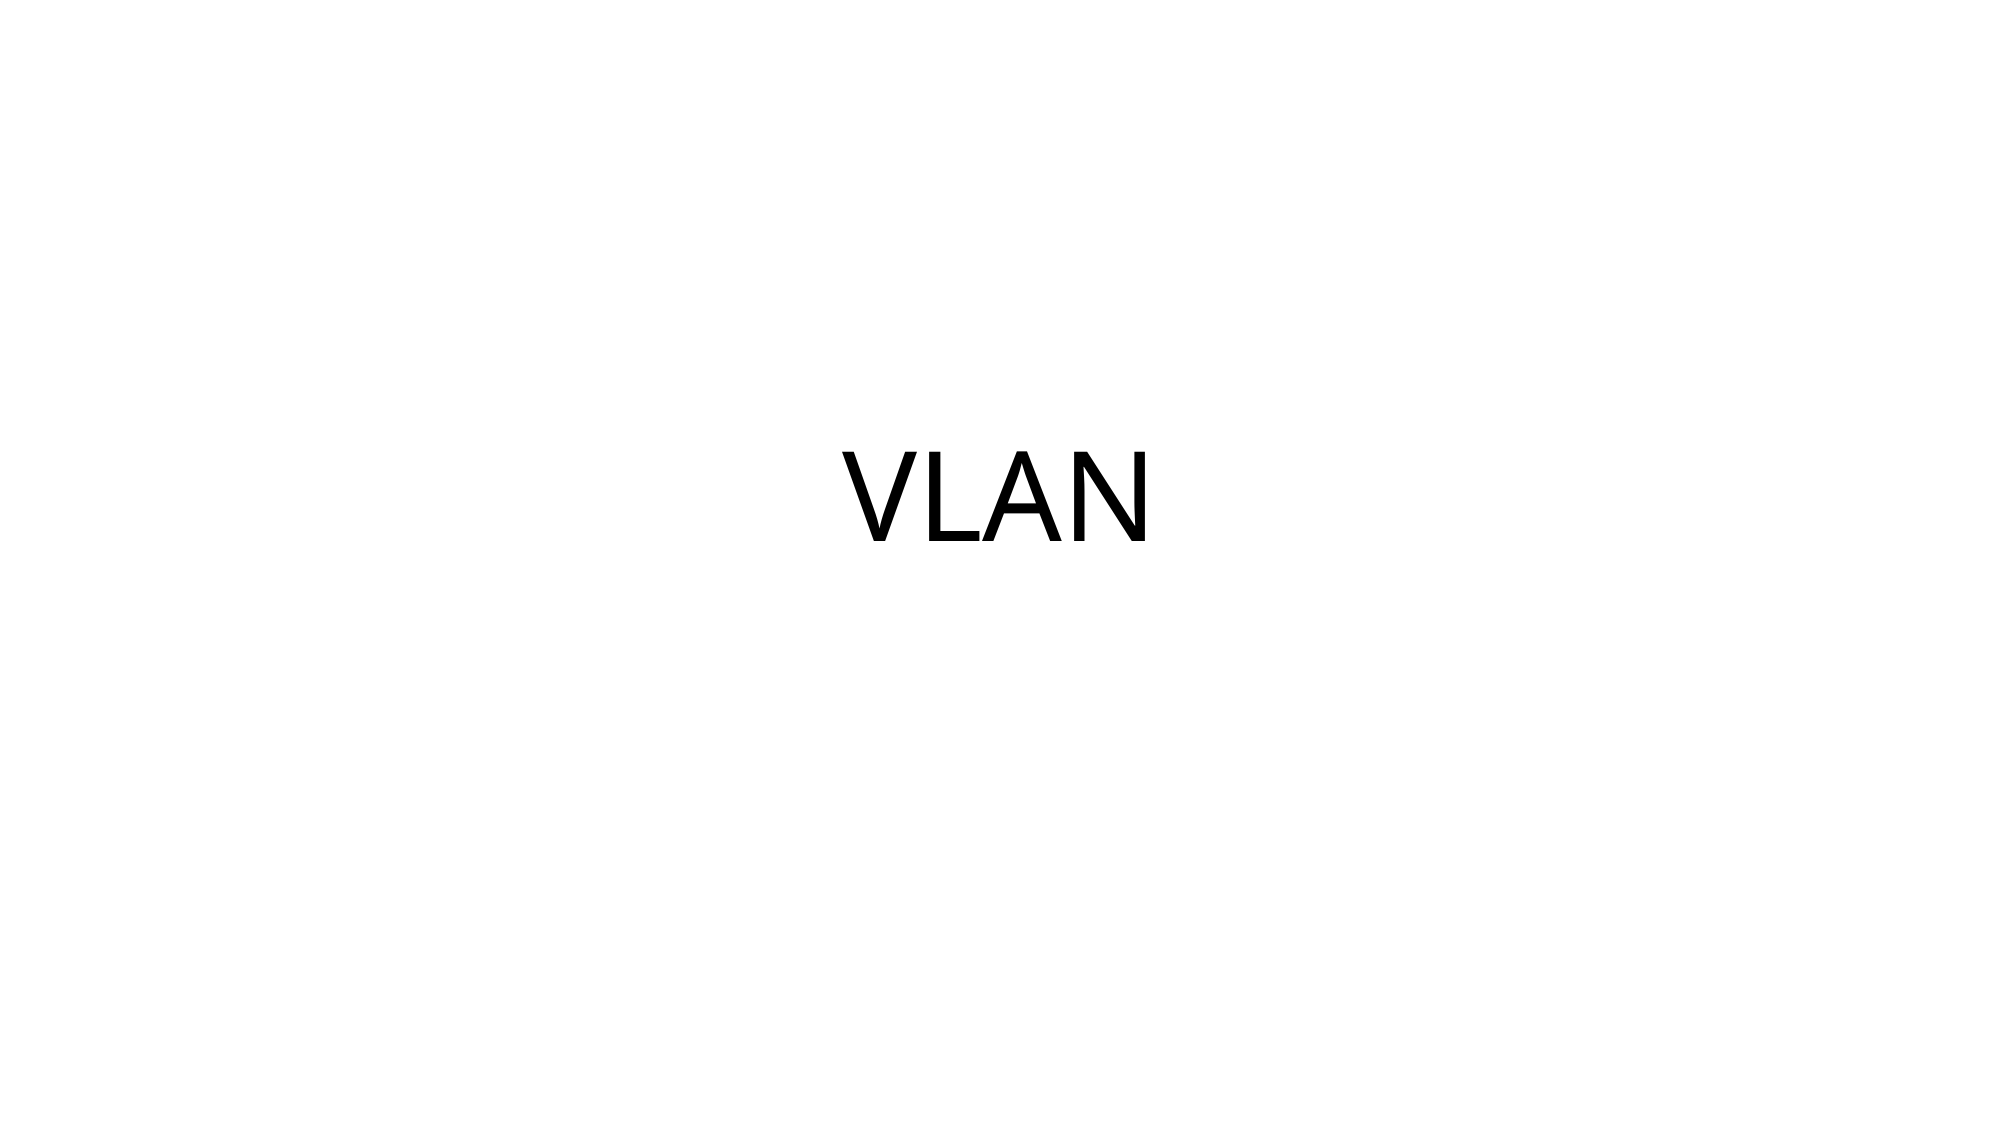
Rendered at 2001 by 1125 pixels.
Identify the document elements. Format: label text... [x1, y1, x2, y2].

title VLAN [0, 184, 2000, 576]
